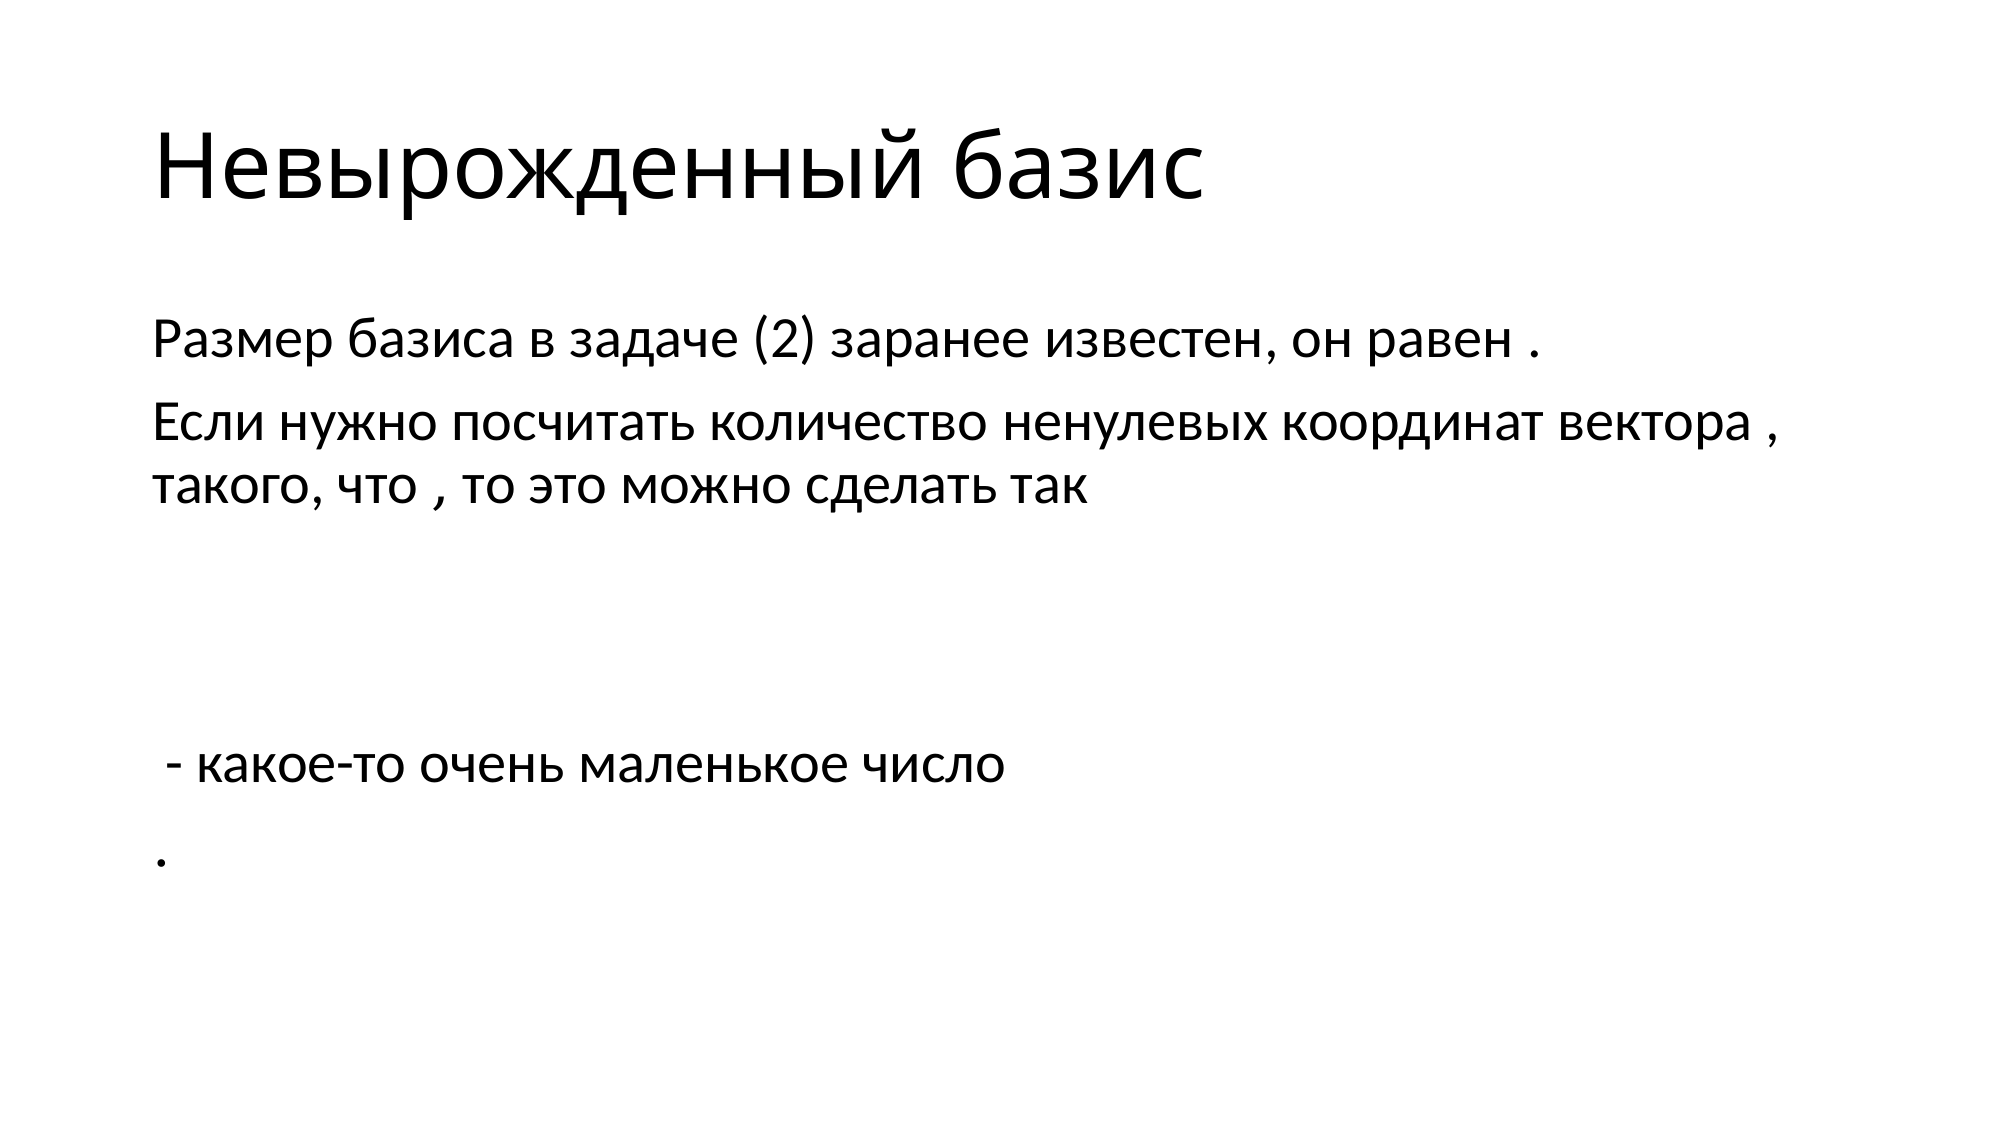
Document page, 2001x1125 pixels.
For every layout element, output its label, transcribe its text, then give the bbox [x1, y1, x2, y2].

title Невырожденный базис [137, 59, 1863, 278]
